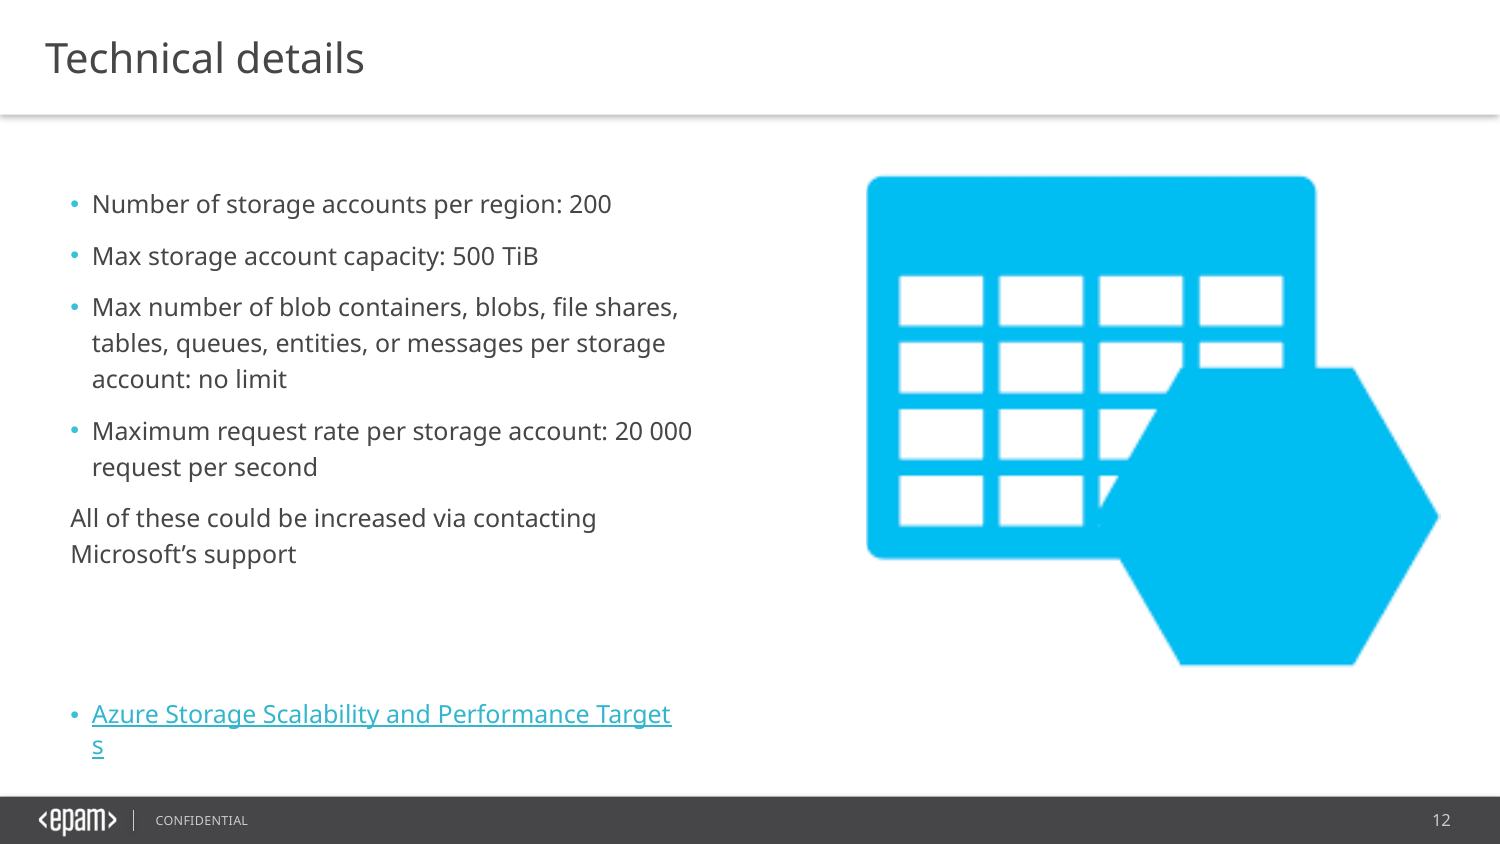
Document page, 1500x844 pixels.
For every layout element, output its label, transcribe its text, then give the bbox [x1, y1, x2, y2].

picture [749, 115, 1500, 798]
list Technical details [0, 0, 1500, 115]
picture [38, 808, 117, 837]
text_box Azure Storage Scalability and Performance Targets [59, 685, 685, 770]
list Number of storage accounts per region: 200 Max storage account capacity: 500 TiB Max number of blob containers, blobs, file shares, tables, queues, entities, or messages per storage account: no limit Maximum request rate per storage account: 20 000 request per second All of these could be increased via contacting Microsoft’s support [59, 177, 731, 648]
